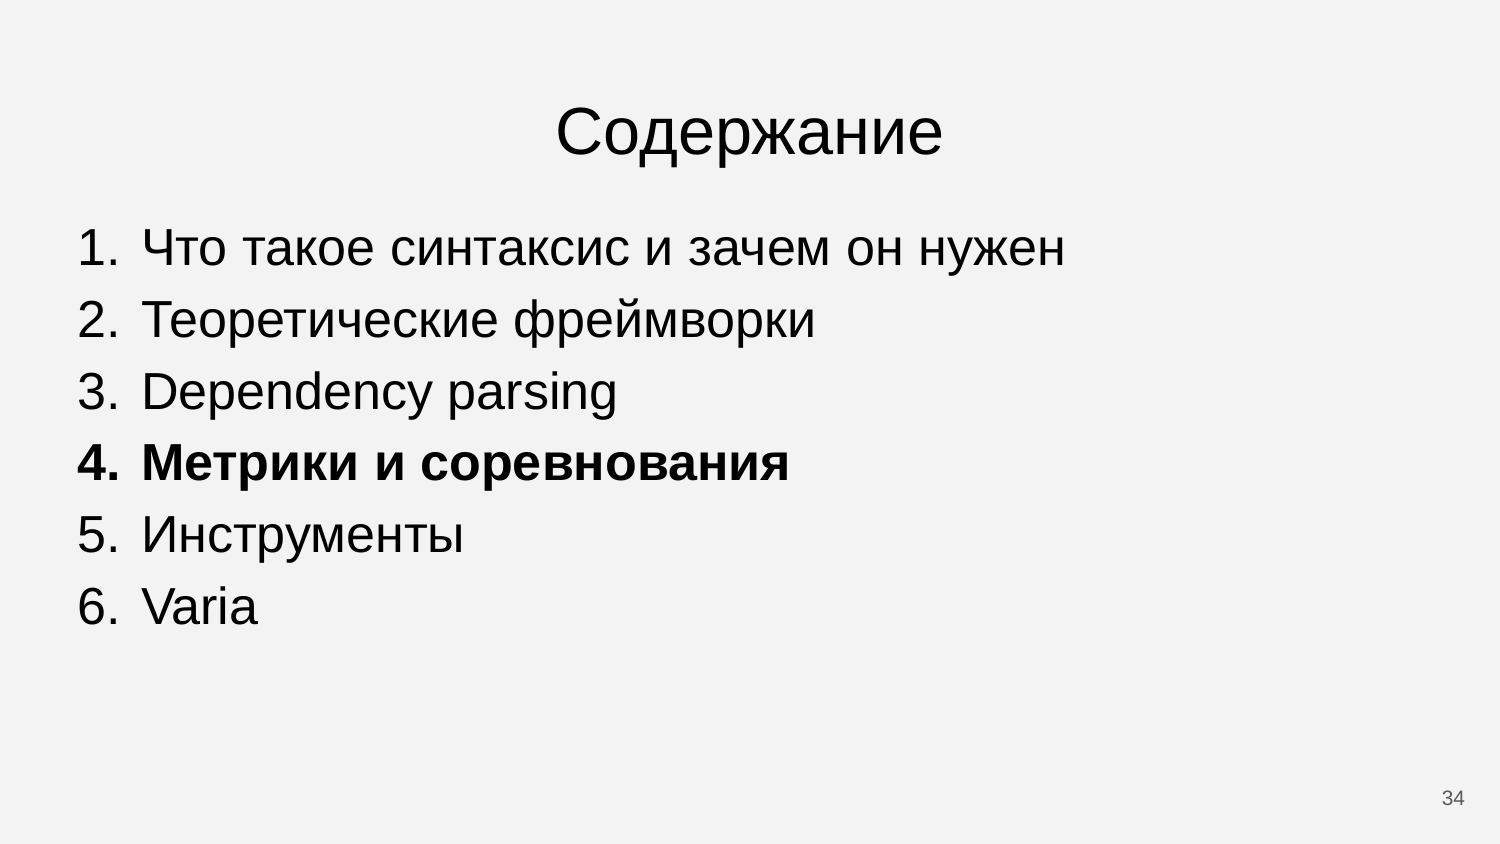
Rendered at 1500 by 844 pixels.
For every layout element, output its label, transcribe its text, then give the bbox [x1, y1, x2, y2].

list Что такое синтаксис и зачем он нужен Теоретические фреймворки Dependency parsing Метрики и соревнования Инструменты Varia [51, 189, 1449, 750]
slide_number ‹#› [1389, 764, 1480, 830]
title Содержание [51, 72, 1449, 167]
